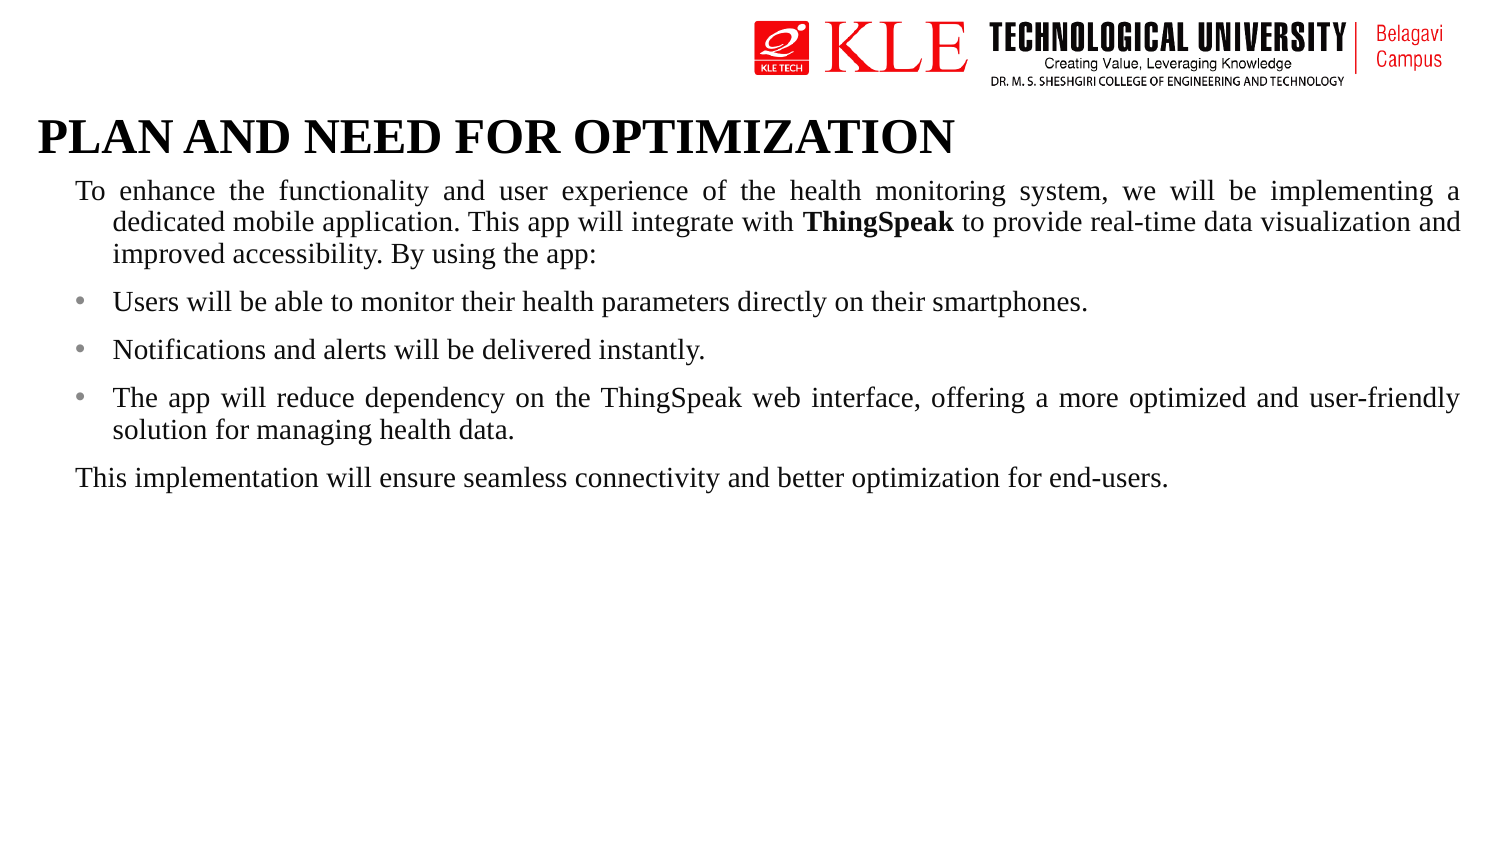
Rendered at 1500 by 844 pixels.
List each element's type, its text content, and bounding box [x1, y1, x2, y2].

title PLAN AND NEED FOR OPTIMIZATION [26, 86, 1321, 169]
list To enhance the functionality and user experience of the health monitoring system, we will be implementing a dedicated mobile application. This app will integrate with ThingSpeak to provide real-time data visualization and improved accessibility. By using the app: Users will be able to monitor their health parameters directly on their smartphones. Notifications and alerts will be delivered instantly. The app will reduce dependency on the ThingSpeak web interface, offering a more optimized and user-friendly solution for managing health data. This implementation will ensure seamless connectivity and better optimization for end-users. [26, 169, 1474, 844]
picture [749, 13, 1452, 92]
